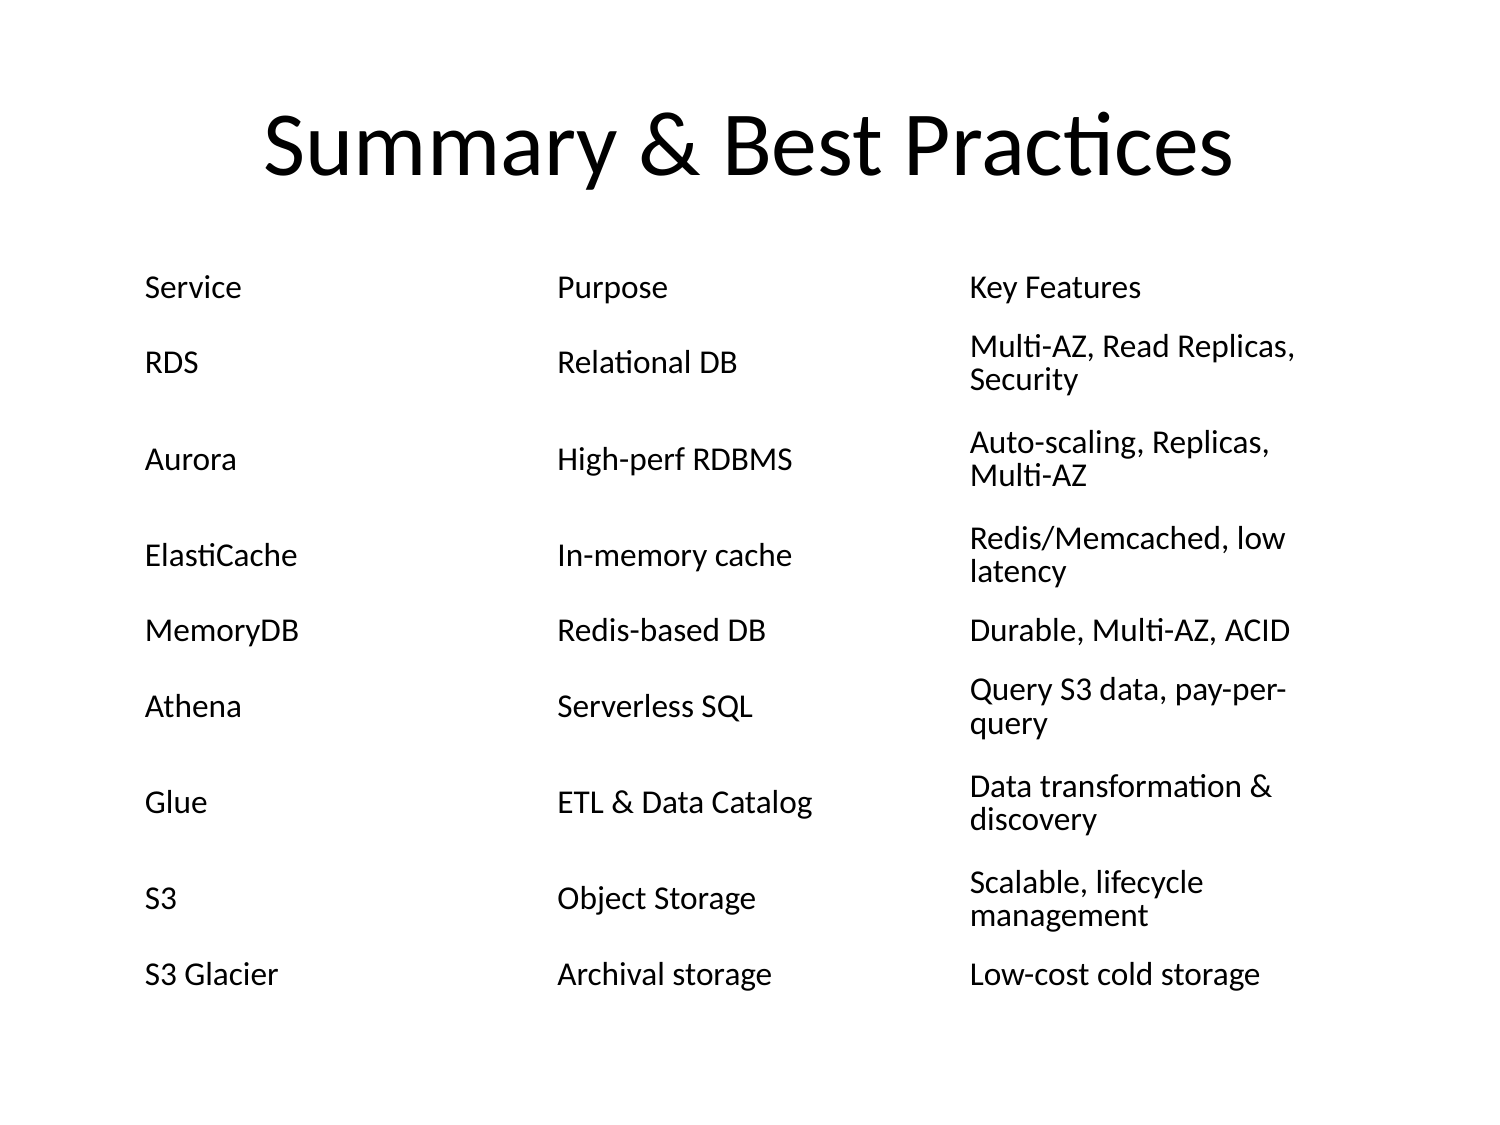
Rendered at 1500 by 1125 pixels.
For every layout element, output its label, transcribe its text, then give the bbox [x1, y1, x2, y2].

table_header Purpose [544, 262, 956, 317]
table_cell Aurora [131, 414, 544, 510]
table_cell Redis/Memcached, low latency [956, 510, 1369, 606]
table_cell In-memory cache [544, 510, 956, 606]
table_cell Scalable, lifecycle management [956, 853, 1369, 950]
table_cell RDS [131, 317, 544, 414]
table_cell Query S3 data, pay-per-query [956, 661, 1369, 757]
table_cell Redis-based DB [544, 606, 956, 661]
table_cell Durable, Multi-AZ, ACID [956, 606, 1369, 661]
table_cell S3 Glacier [131, 950, 544, 1005]
table_cell Relational DB [544, 317, 956, 414]
table_cell Data transformation & discovery [956, 757, 1369, 853]
table_cell ElastiCache [131, 510, 544, 606]
table_cell Object Storage [544, 853, 956, 950]
table_cell High-perf RDBMS [544, 414, 956, 510]
table_cell MemoryDB [131, 606, 544, 661]
table_cell Auto-scaling, Replicas, Multi-AZ [956, 414, 1369, 510]
table_cell Athena [131, 661, 544, 757]
table_header Key Features [956, 262, 1369, 317]
table_cell Glue [131, 757, 544, 853]
table_cell Low-cost cold storage [956, 950, 1369, 1005]
table_cell ETL & Data Catalog [544, 757, 956, 853]
table_header Service [131, 262, 544, 317]
title Summary & Best Practices [75, 45, 1425, 233]
table_cell Multi-AZ, Read Replicas, Security [956, 317, 1369, 414]
table_cell S3 [131, 853, 544, 950]
table_cell Serverless SQL [544, 661, 956, 757]
table_cell Archival storage [544, 950, 956, 1005]
